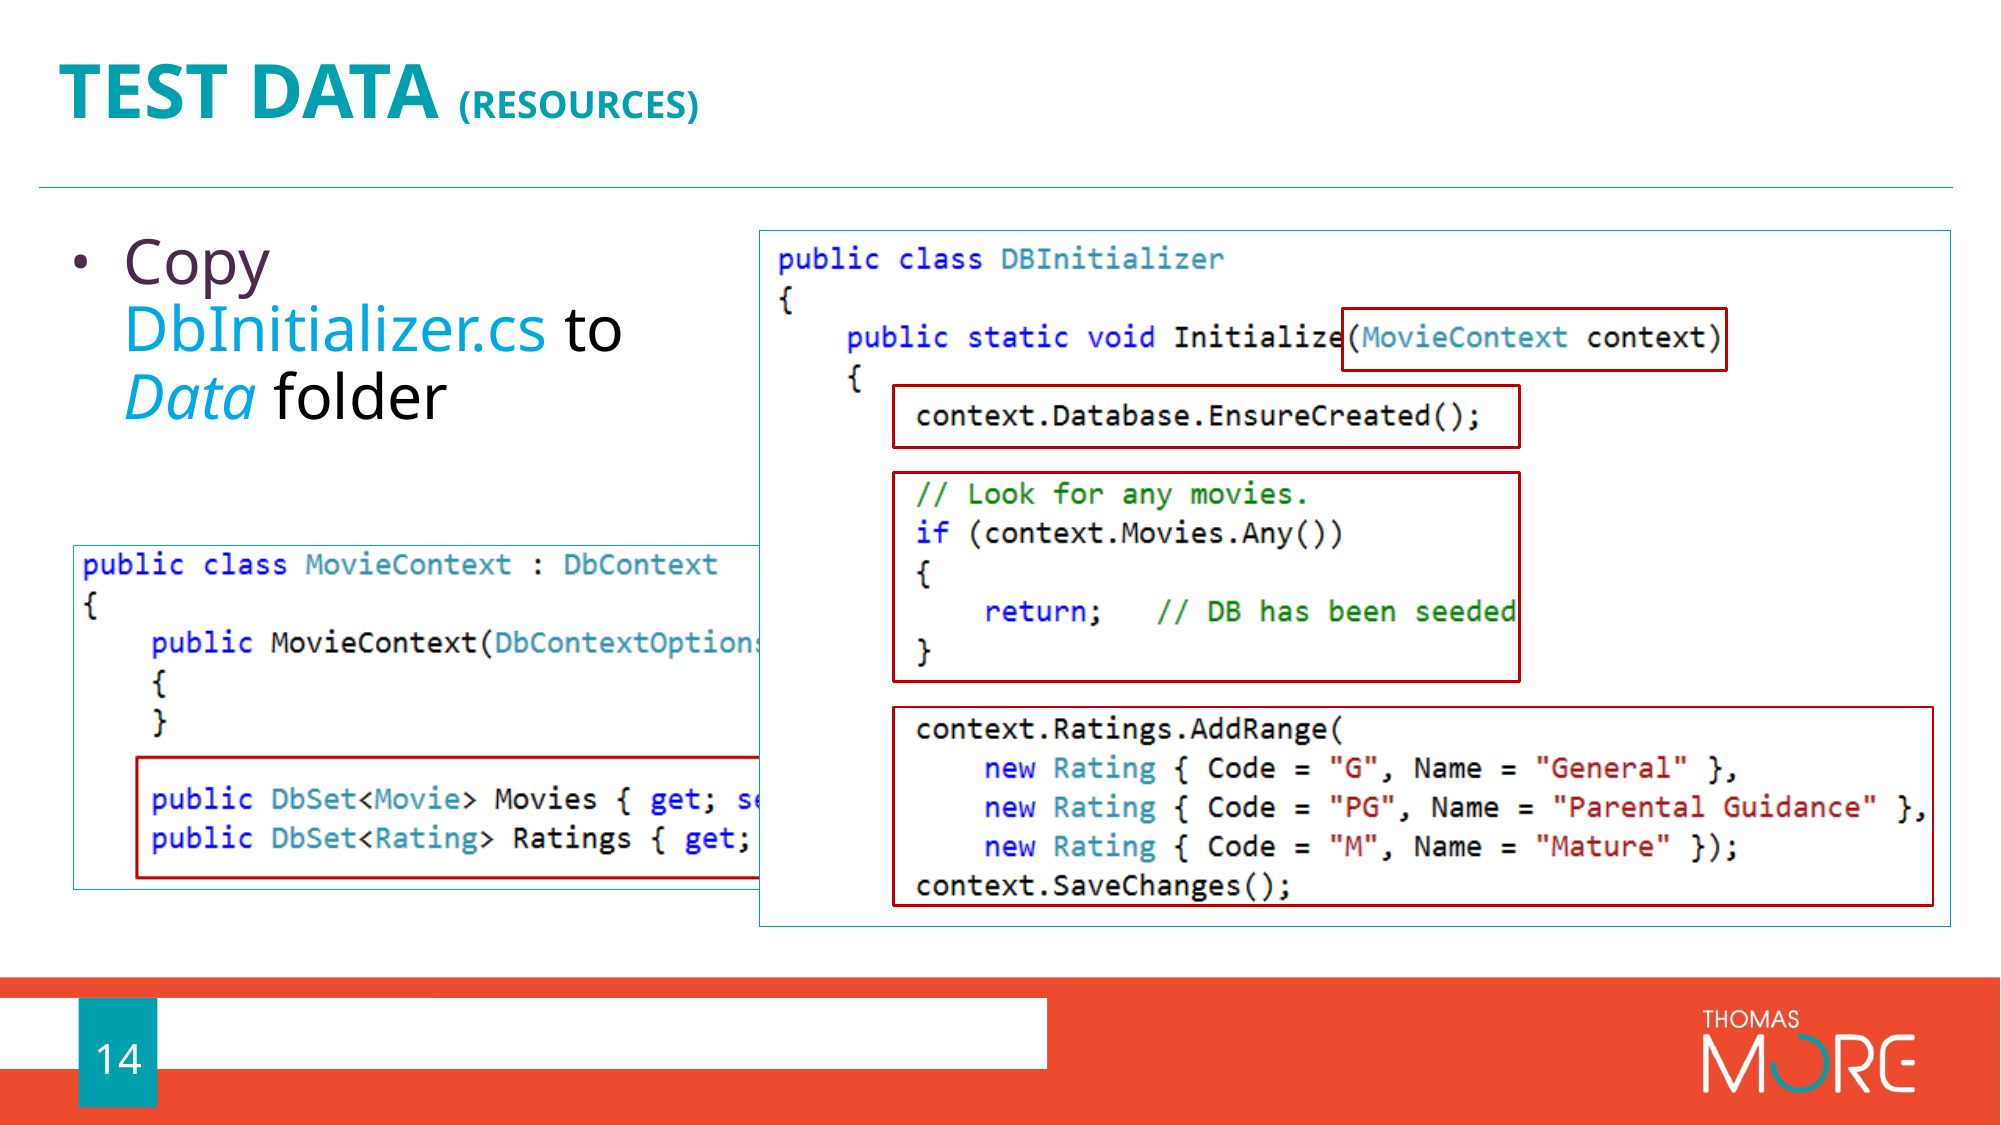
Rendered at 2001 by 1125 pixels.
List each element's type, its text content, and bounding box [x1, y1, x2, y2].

picture [1673, 980, 1944, 1122]
list Copy DbInitializer.cs to Data folder [0, 188, 760, 916]
footer [165, 998, 1048, 1069]
slide_number 14 [78, 998, 158, 1108]
title Test Data (resources) [0, 0, 2000, 188]
picture [75, 230, 1951, 927]
